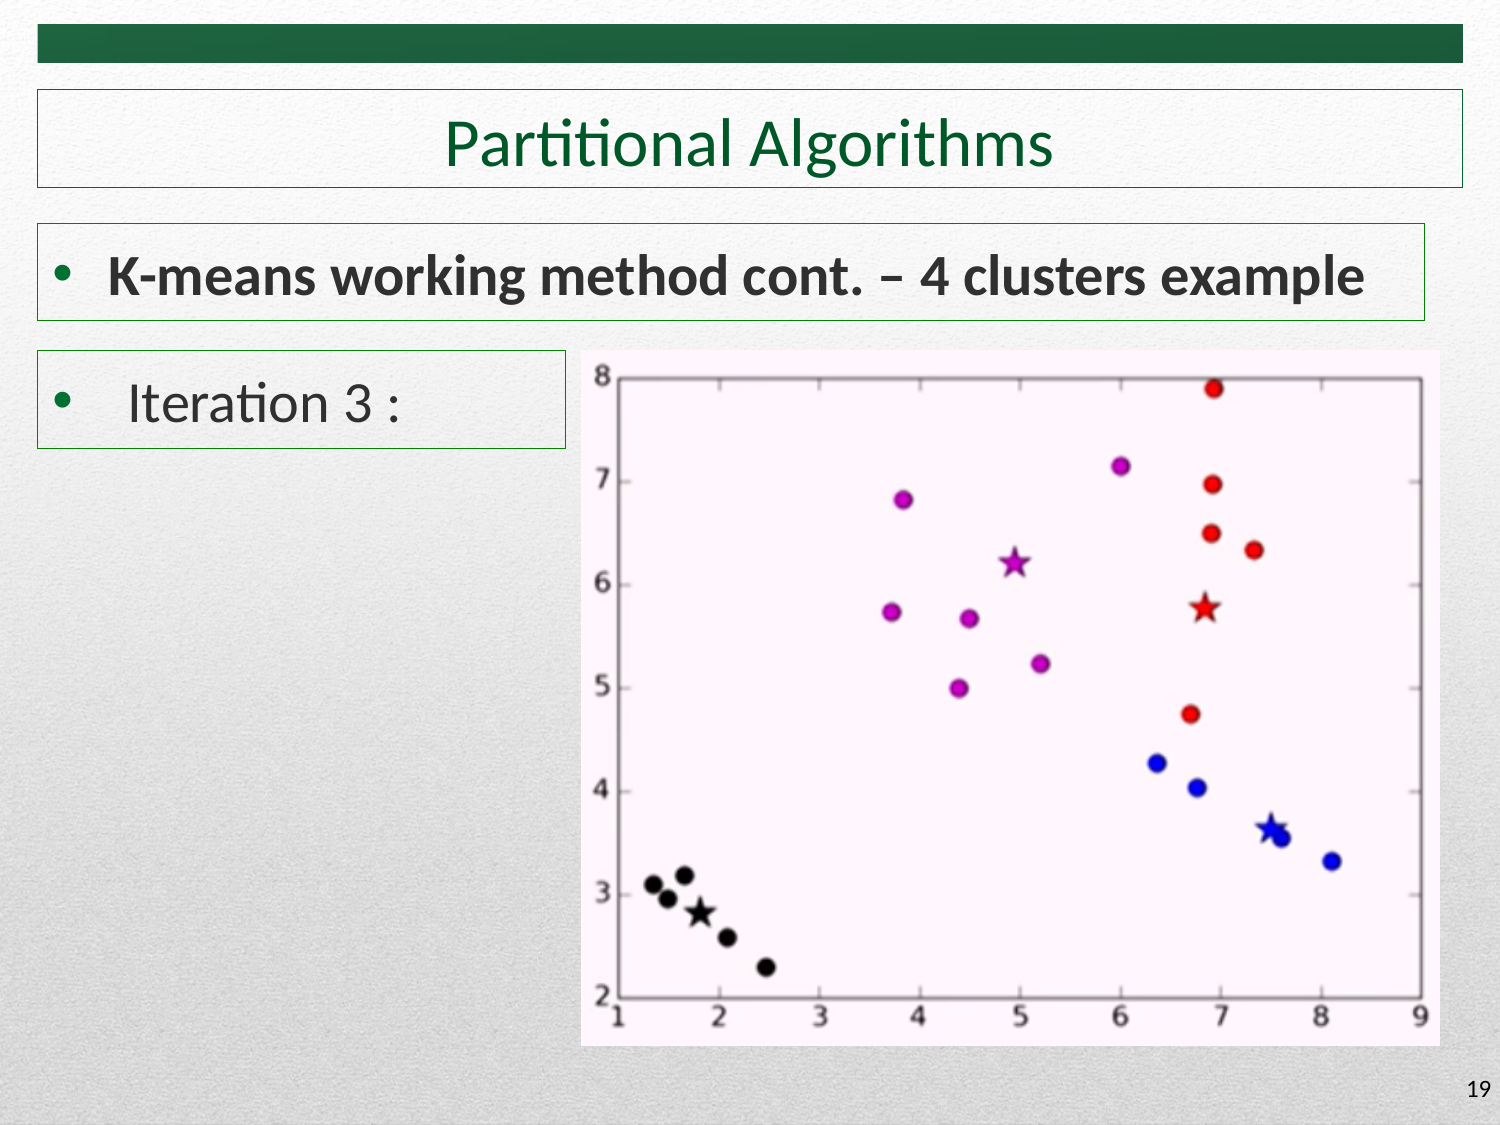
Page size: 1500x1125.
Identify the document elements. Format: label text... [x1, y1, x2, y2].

picture [37, 24, 1463, 63]
title Partitional Algorithms [37, 89, 1463, 188]
text_box K-means working method cont. – 4 clusters example [37, 223, 1425, 321]
picture [580, 349, 1441, 1047]
text_box Iteration 3 : [37, 350, 566, 449]
slide_number 19 [1381, 1065, 1500, 1125]
